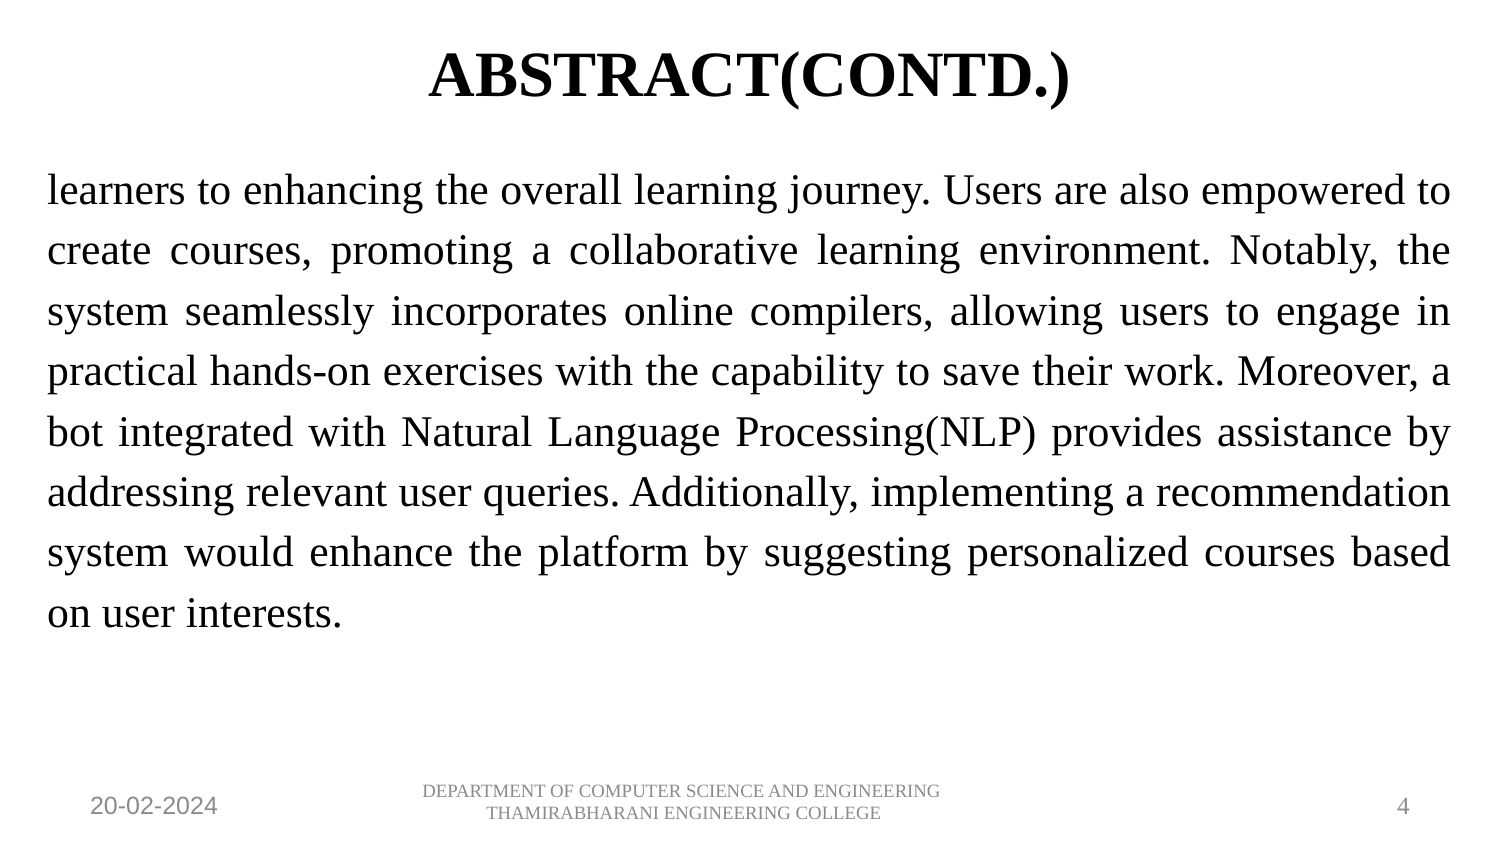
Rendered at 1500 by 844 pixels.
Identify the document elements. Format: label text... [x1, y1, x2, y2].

footer DEPARTMENT OF COMPUTER SCIENCE AND ENGINEERING THAMIRABHARANI ENGINEERING COLLEGE [395, 778, 972, 824]
list learners to enhancing the overall learning journey. Users are also empowered to create courses, promoting a collaborative learning environment. Notably, the system seamlessly incorporates online compilers, allowing users to engage in practical hands-on exercises with the capability to save their work. Moreover, a bot integrated with Natural Language Processing(NLP) provides assistance by addressing relevant user queries. Additionally, implementing a recommendation system would enhance the platform by suggesting personalized courses based on user interests. [31, 145, 1468, 699]
title ABSTRACT(CONTD.) [0, 0, 1500, 141]
slide_number 4 [1074, 782, 1425, 827]
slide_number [75, 782, 425, 827]
